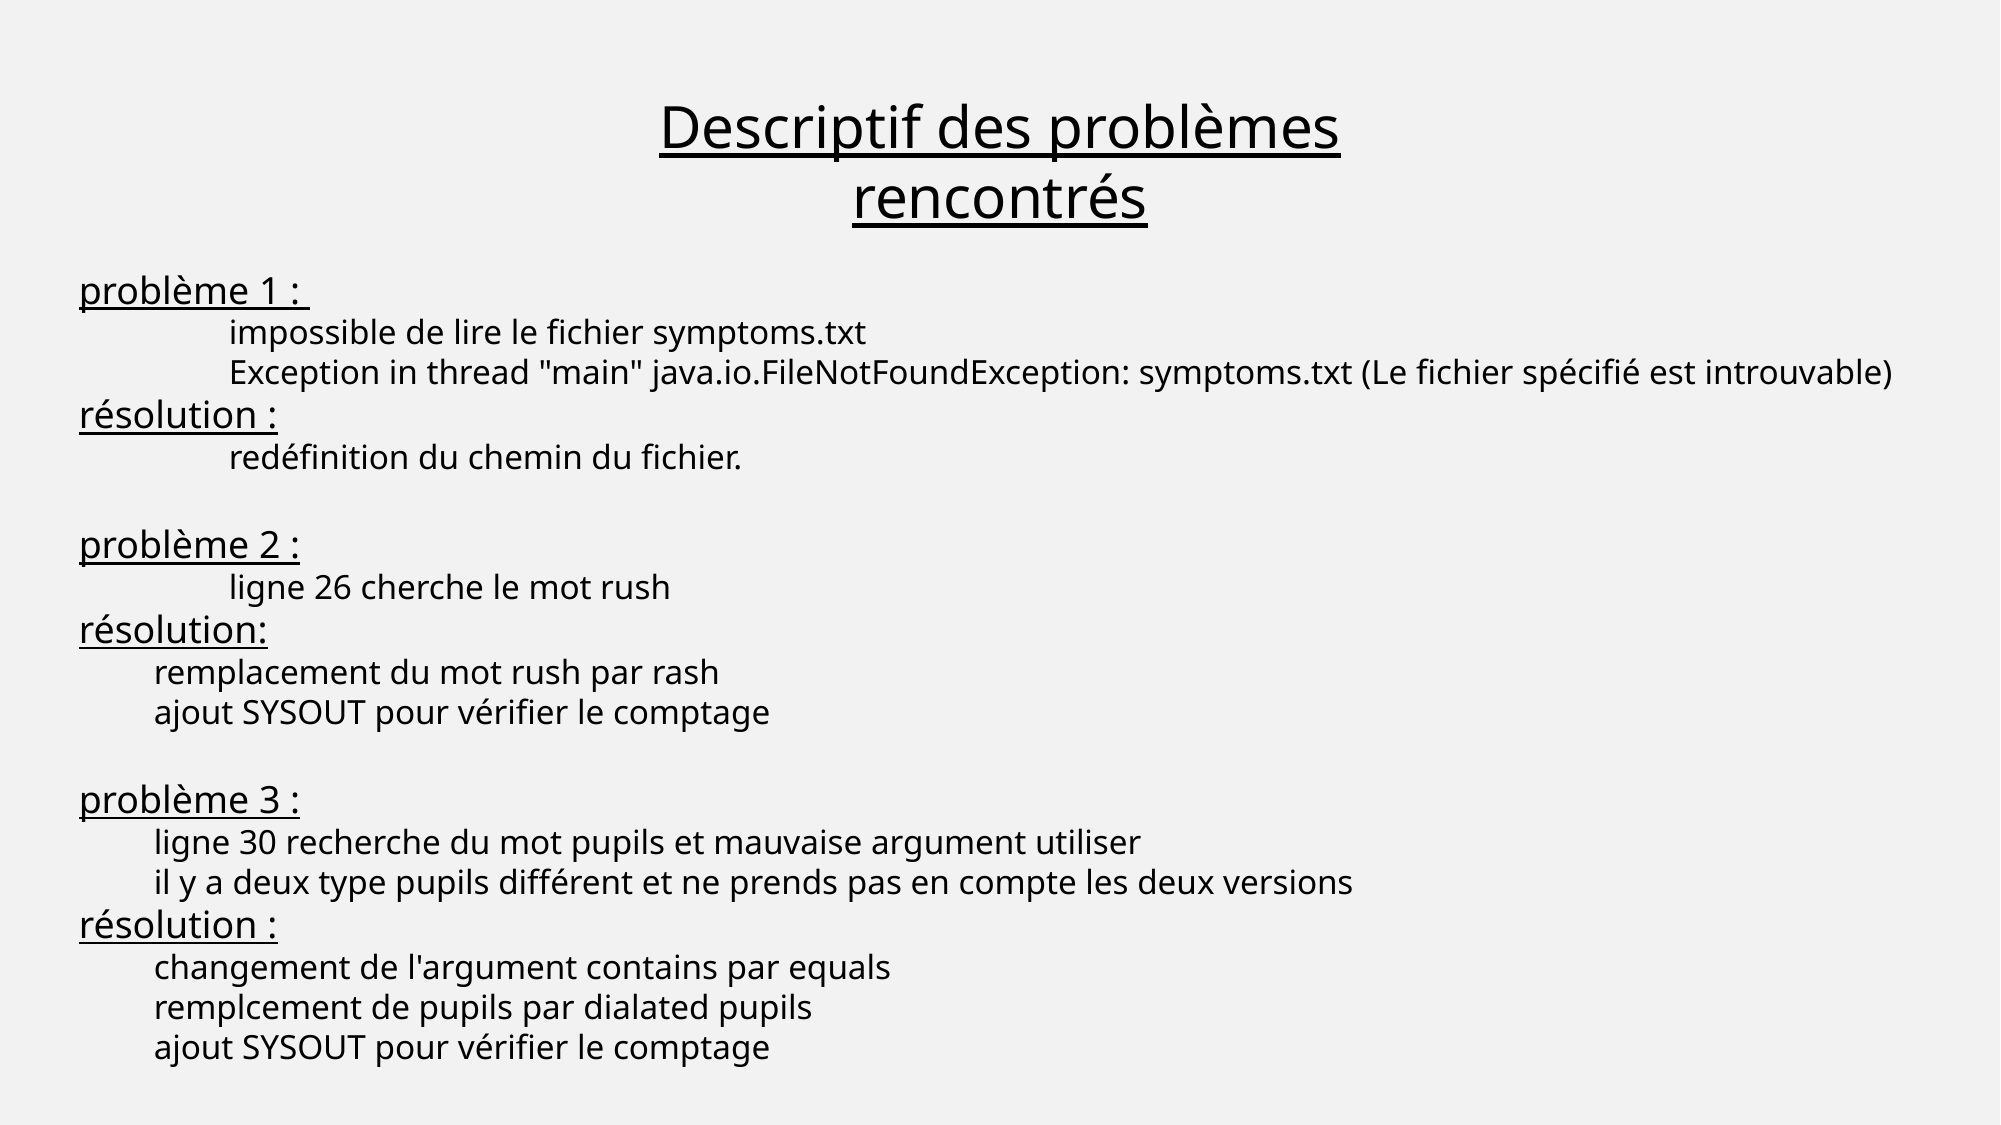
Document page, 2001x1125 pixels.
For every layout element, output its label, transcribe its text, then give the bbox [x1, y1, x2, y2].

text_box problème 1 : impossible de lire le fichier symptoms.txt Exception in thread "main" java.io.FileNotFoundException: symptoms.txt (Le fichier spécifié est introuvable) résolution : redéfinition du chemin du fichier. problème 2 : ligne 26 cherche le mot rush résolution: remplacement du mot rush par rash ajout SYSOUT pour vérifier le comptage problème 3 : ligne 30 recherche du mot pupils et mauvaise argument utiliser il y a deux type pupils différent et ne prends pas en compte les deux versions résolution : changement de l'argument contains par equals remplcement de pupils par dialated pupils ajout SYSOUT pour vérifier le comptage [64, 259, 1942, 1119]
text_box Descriptif des problèmes rencontrés [539, 83, 1461, 238]
